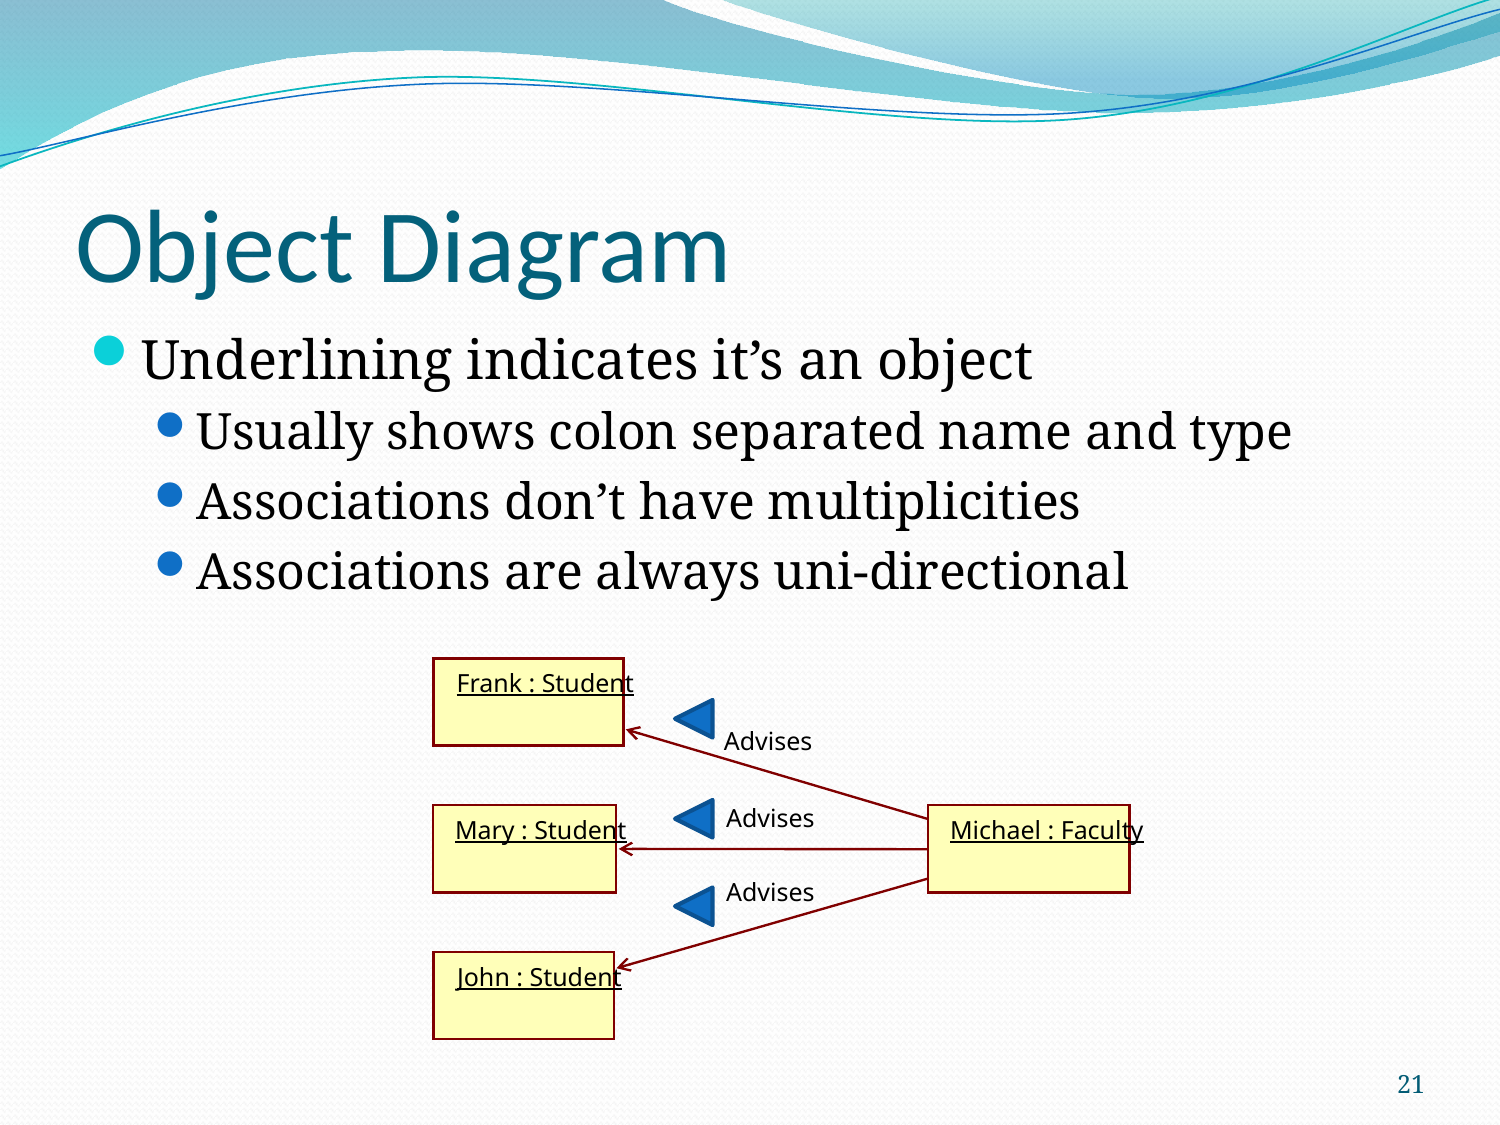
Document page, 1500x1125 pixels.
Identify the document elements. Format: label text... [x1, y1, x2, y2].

slide_number 21 [1299, 1042, 1425, 1103]
text_box CheckingAccount [380, 613, 387, 1038]
text_box Underlining indicates it’s an object Usually shows colon separated name and type Associations don’t have multiplicities Associations are always uni-directional [74, 317, 1425, 1038]
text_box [387, 612, 1178, 1088]
text_box CheckingAccount [1178, 614, 1184, 1038]
title Object Diagram [75, 115, 1425, 303]
